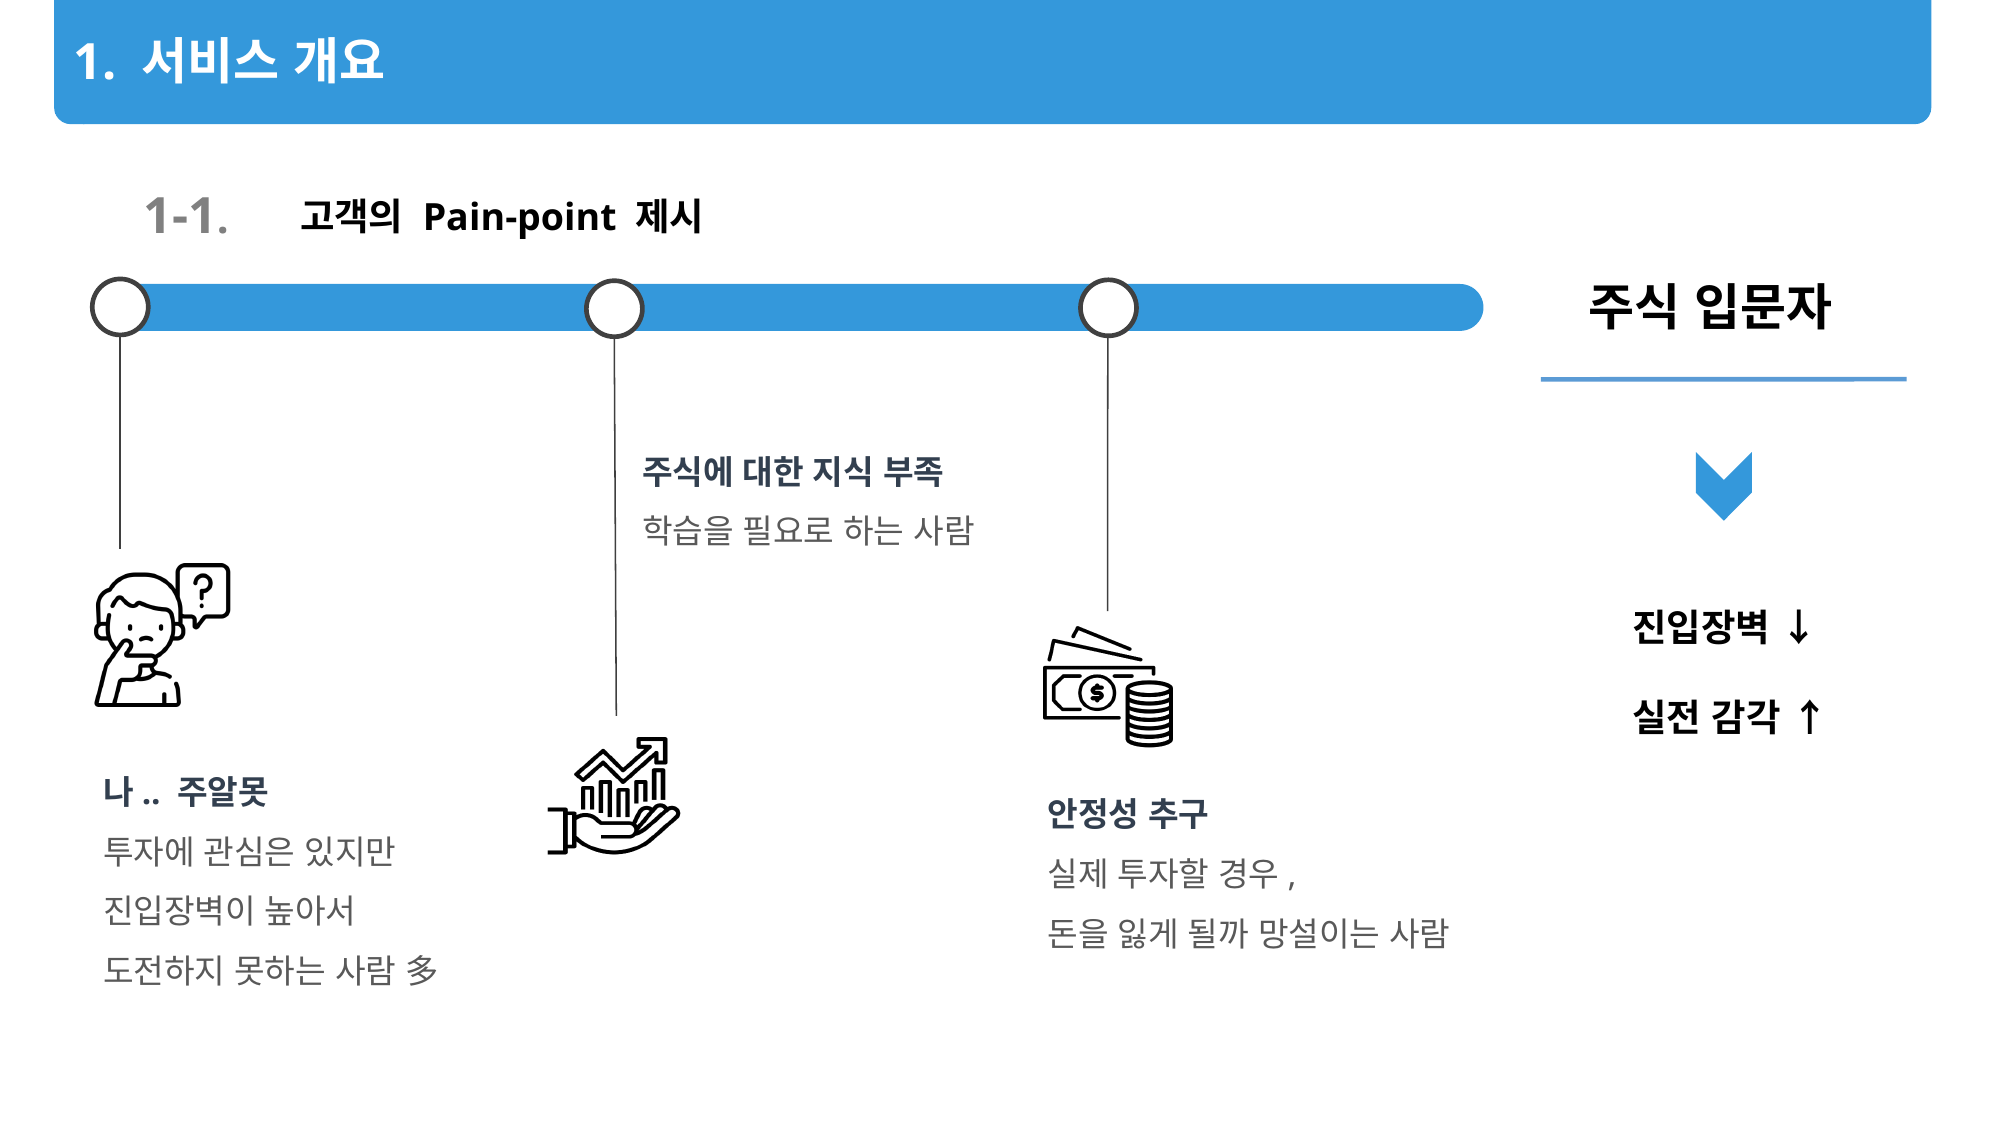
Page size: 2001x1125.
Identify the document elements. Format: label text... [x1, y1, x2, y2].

text_box 주식에 대한 지식 부족 학습을 필요로 하는 사람 [627, 423, 1043, 628]
text_box 진입장벽 ↓ 실전 감각 ↑ [1617, 588, 1924, 781]
text_box [91, 277, 150, 336]
text_box [1125, 283, 1484, 331]
picture [91, 563, 233, 707]
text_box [54, 0, 1932, 125]
picture [543, 733, 685, 858]
text_box [1695, 452, 1752, 521]
text_box [138, 283, 599, 331]
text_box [128, 176, 1448, 252]
picture [1042, 624, 1173, 749]
text_box 나.. 주알못 투자에 관심은 있지만 진입장벽이 높아서 도전하지 못하는 사람 多 [88, 743, 504, 948]
text_box [1079, 278, 1138, 337]
text_box [630, 283, 1091, 331]
text_box 안정성 추구 실제 투자할 경우, 돈을 잃게 될까 망설이는 사람 [1032, 766, 1503, 971]
text_box [585, 279, 644, 338]
text_box 주식 입문자 [1573, 260, 1928, 430]
